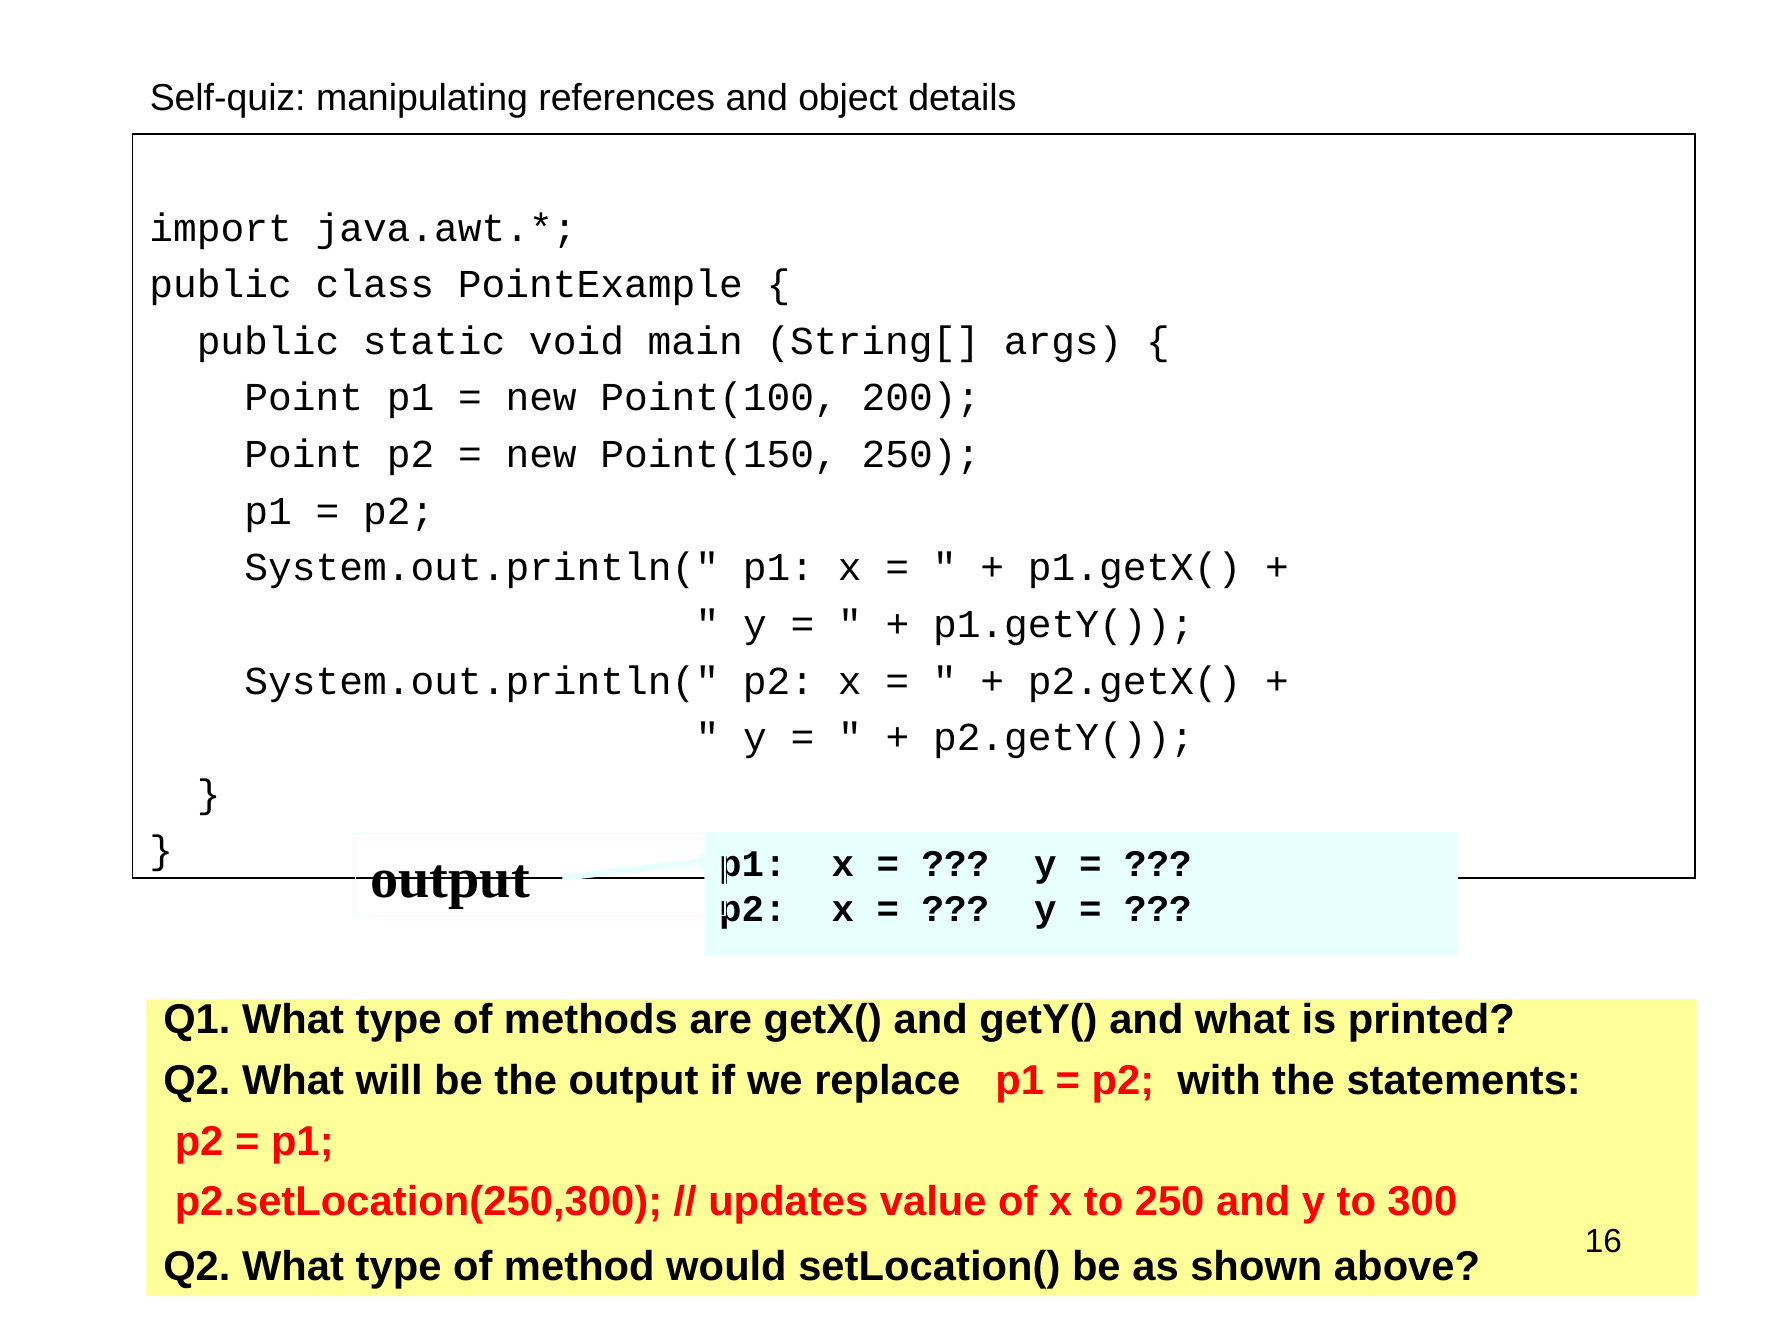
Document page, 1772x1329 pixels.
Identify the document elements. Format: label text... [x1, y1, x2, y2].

text_box import java.awt.*; public class PointExample { public static void main (String[] args) { Point p1 = new Point(100, 200); Point p2 = new Point(150, 250); p1 = p2; System.out.println(" p1: x = " + p1.getX() + " y = " + p1.getY()); System.out.println(" p2: x = " + p2.getX() + " y = " + p2.getY()); } } [132, 134, 1696, 879]
slide_number 16 [1269, 1210, 1640, 1300]
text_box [355, 831, 1459, 957]
text_box Q1. What type of methods are getX() and getY() and what is printed? Q2. What will be the output if we replace p1 = p2; with the statements: p2 = p1; p2.setLocation(250,300); // updates value of x to 250 and y to 300 Q2. What type of method would setLocation() be as shown above? [146, 999, 1697, 1297]
text_box Self-quiz: manipulating references and object details [132, 73, 1639, 118]
